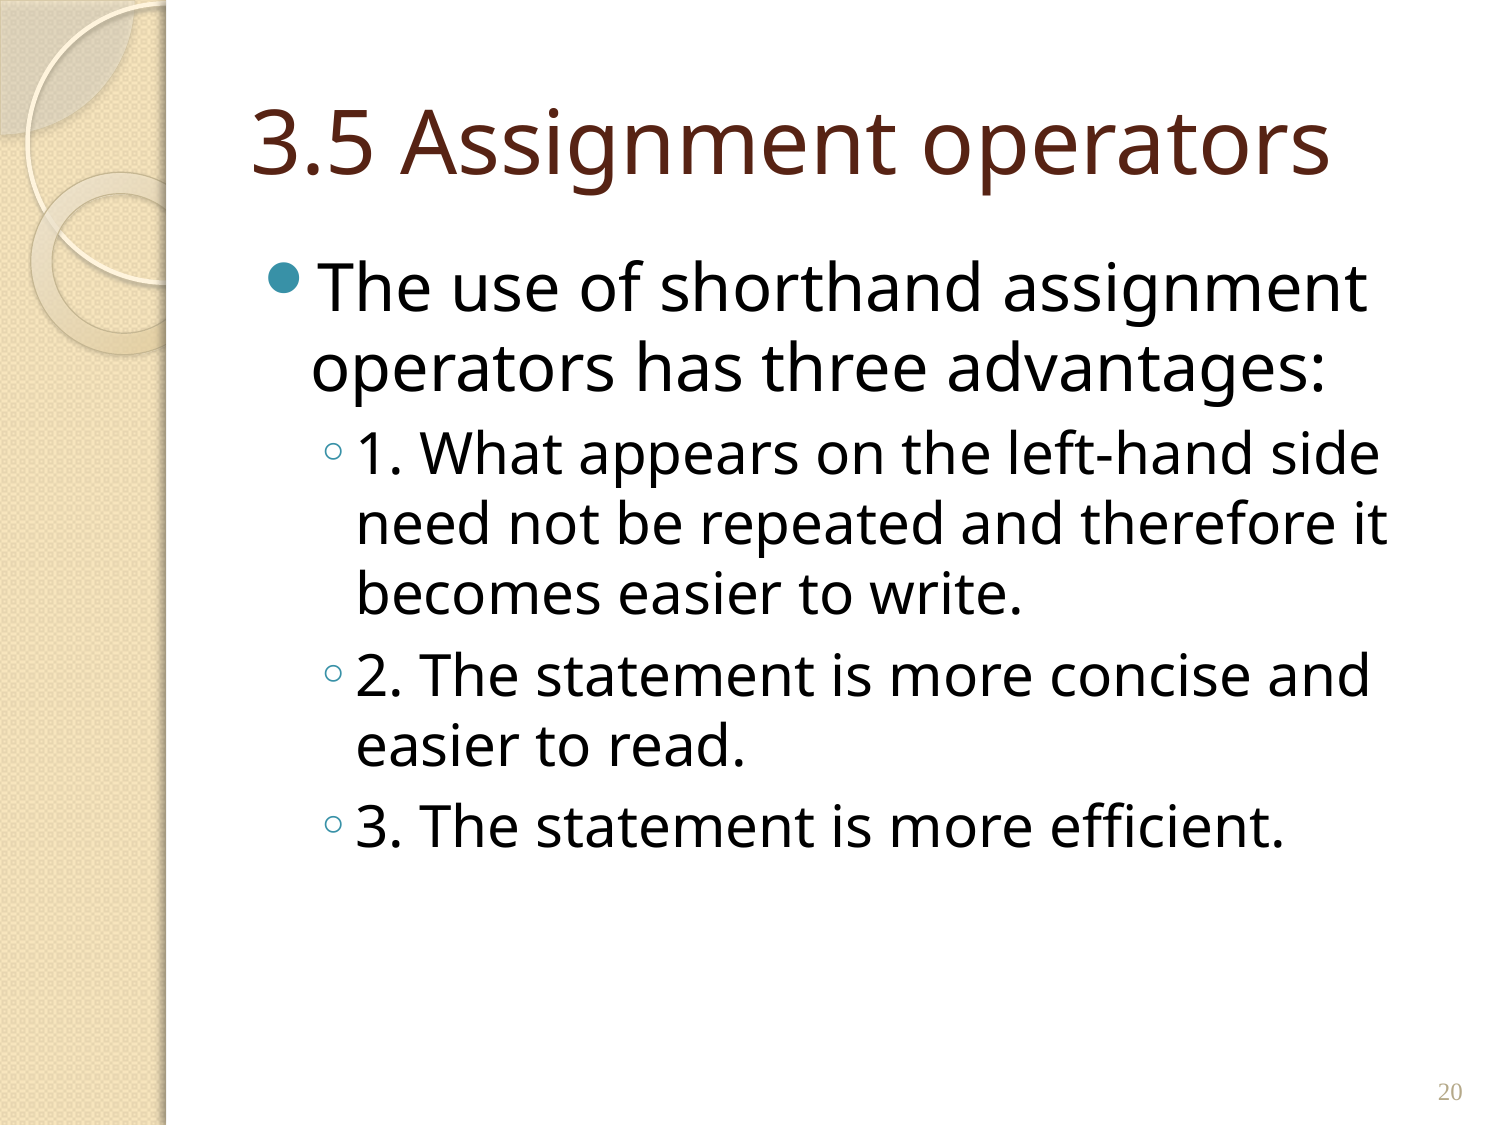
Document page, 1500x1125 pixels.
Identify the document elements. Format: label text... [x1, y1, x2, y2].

slide_number 20 [1413, 1034, 1488, 1113]
list The use of shorthand assignment operators has three advantages: 1. What appears on the left-hand side need not be repeated and therefore it becomes easier to write. 2. The statement is more concise and easier to read. 3. The statement is more efficient. [235, 237, 1466, 1026]
title 3.5 Assignment operators [235, 45, 1466, 233]
